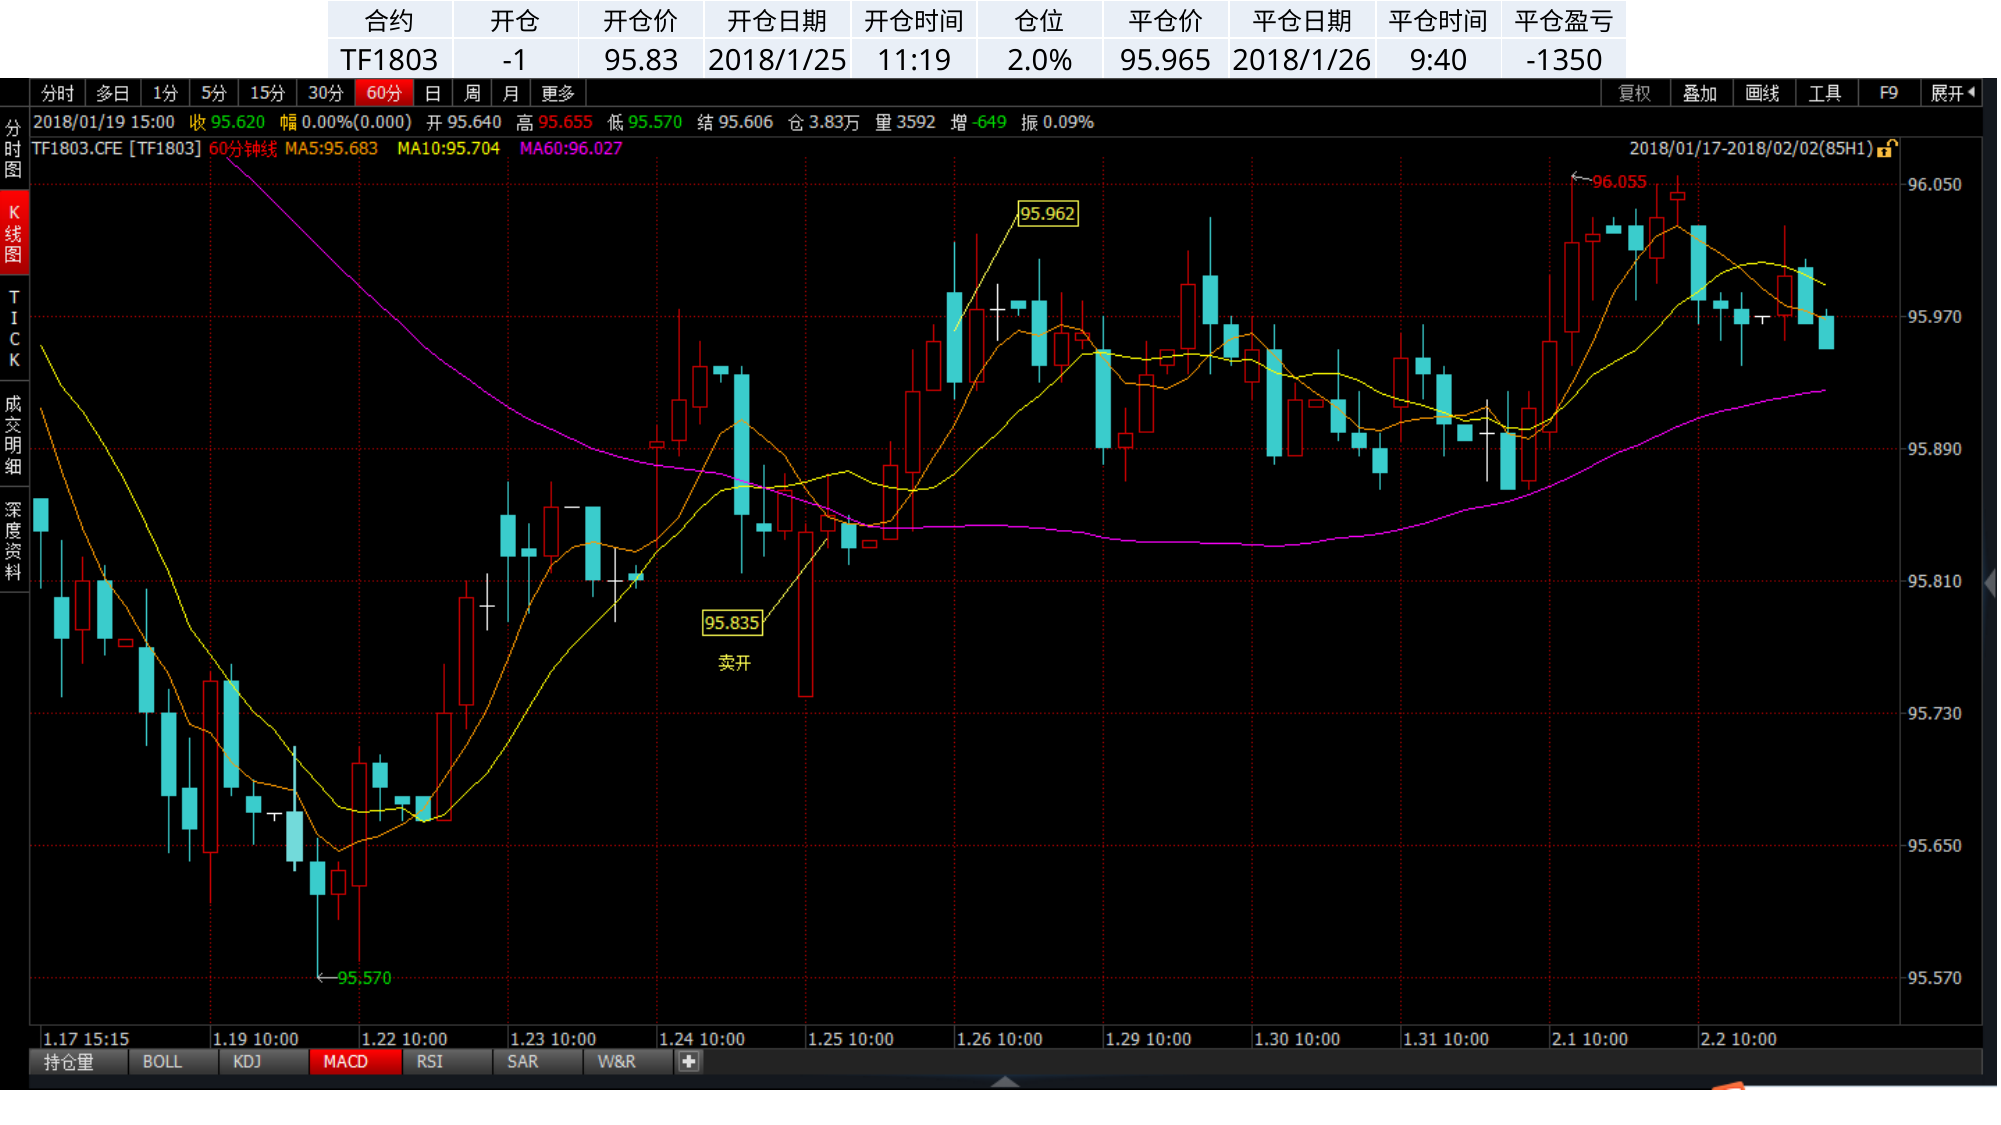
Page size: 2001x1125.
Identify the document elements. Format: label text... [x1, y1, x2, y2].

table_header 开仓日期 [705, 1, 850, 37]
table_cell 95.83 [579, 39, 703, 78]
table_header 平仓时间 [1377, 1, 1501, 37]
table_cell 2018/1/25 [705, 39, 850, 78]
table_header 开仓时间 [852, 1, 976, 37]
table_header 平仓价 [1104, 1, 1228, 37]
table_header 开仓价 [579, 1, 703, 37]
picture [0, 78, 1997, 1090]
table_header 开仓 [454, 1, 578, 37]
table_header 合约 [328, 1, 452, 37]
table_cell 2.0% [978, 39, 1102, 78]
table_cell 9:40 [1377, 39, 1501, 78]
table_header 仓位 [978, 1, 1102, 37]
table_cell -1350 [1502, 39, 1626, 78]
table_cell 95.965 [1104, 39, 1228, 78]
table_cell 2018/1/26 [1230, 39, 1375, 78]
table_cell 11:19 [852, 39, 976, 78]
table_header 平仓盈亏 [1502, 1, 1626, 37]
table_header 平仓日期 [1230, 1, 1375, 37]
table_cell TF1803 [328, 39, 452, 78]
table_cell -1 [454, 39, 578, 78]
